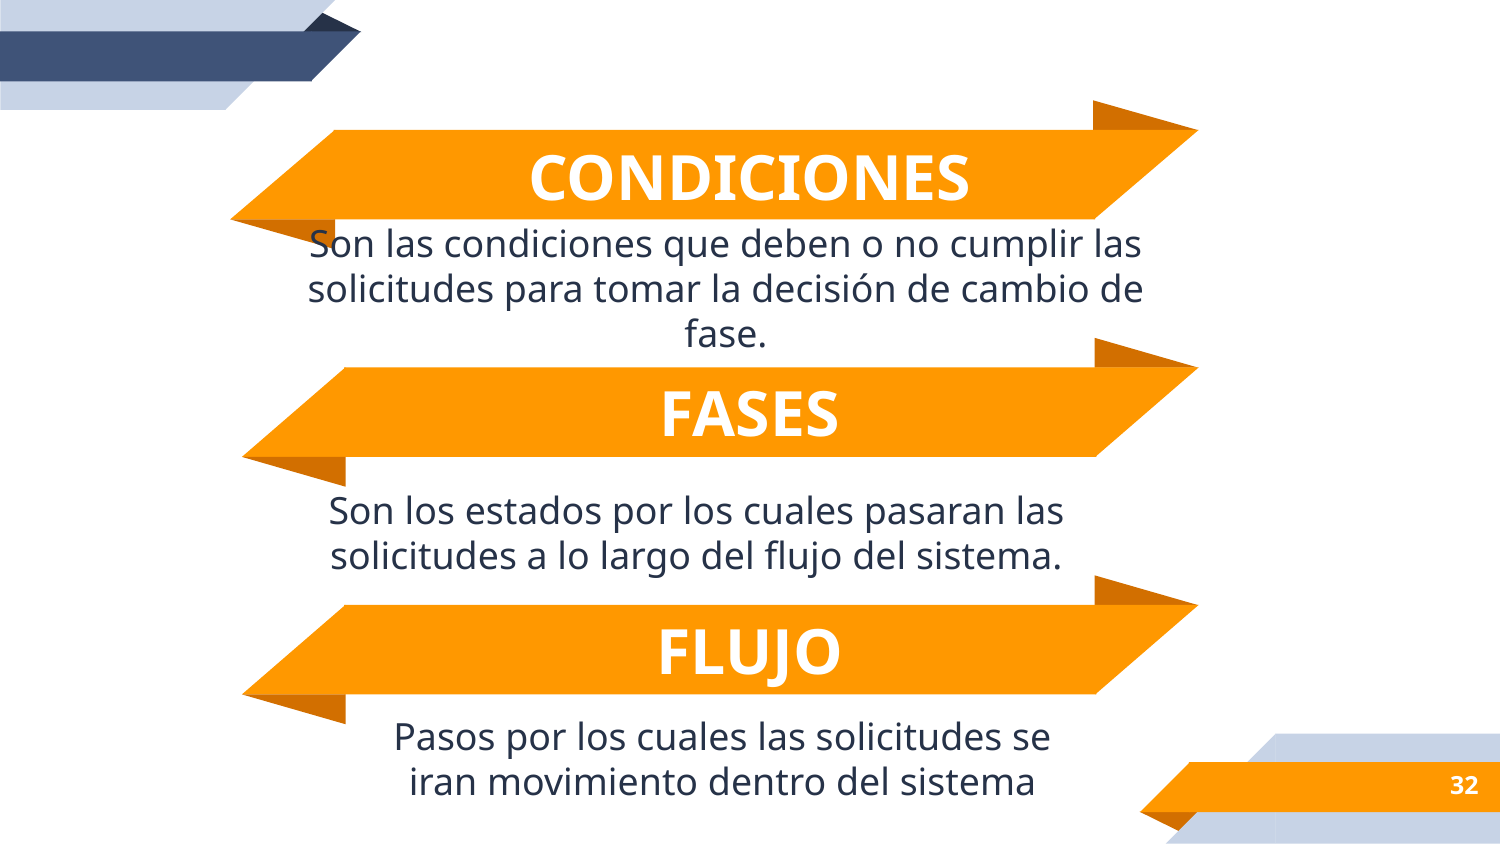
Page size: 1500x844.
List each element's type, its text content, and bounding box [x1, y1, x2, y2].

slide_number 32 [1249, 760, 1494, 813]
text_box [241, 337, 1200, 487]
subtitle Son las condiciones que deben o no cumplir las solicitudes para tomar la decisión de cambio de fase. [241, 257, 1199, 326]
subtitle Pasos por los cuales las solicitudes se iran movimiento dentro del sistema [349, 733, 1096, 792]
subtitle Son los estados por los cuales pasaran las solicitudes a lo largo del flujo del sistema. [296, 537, 1097, 573]
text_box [241, 575, 1200, 725]
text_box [229, 100, 1200, 250]
